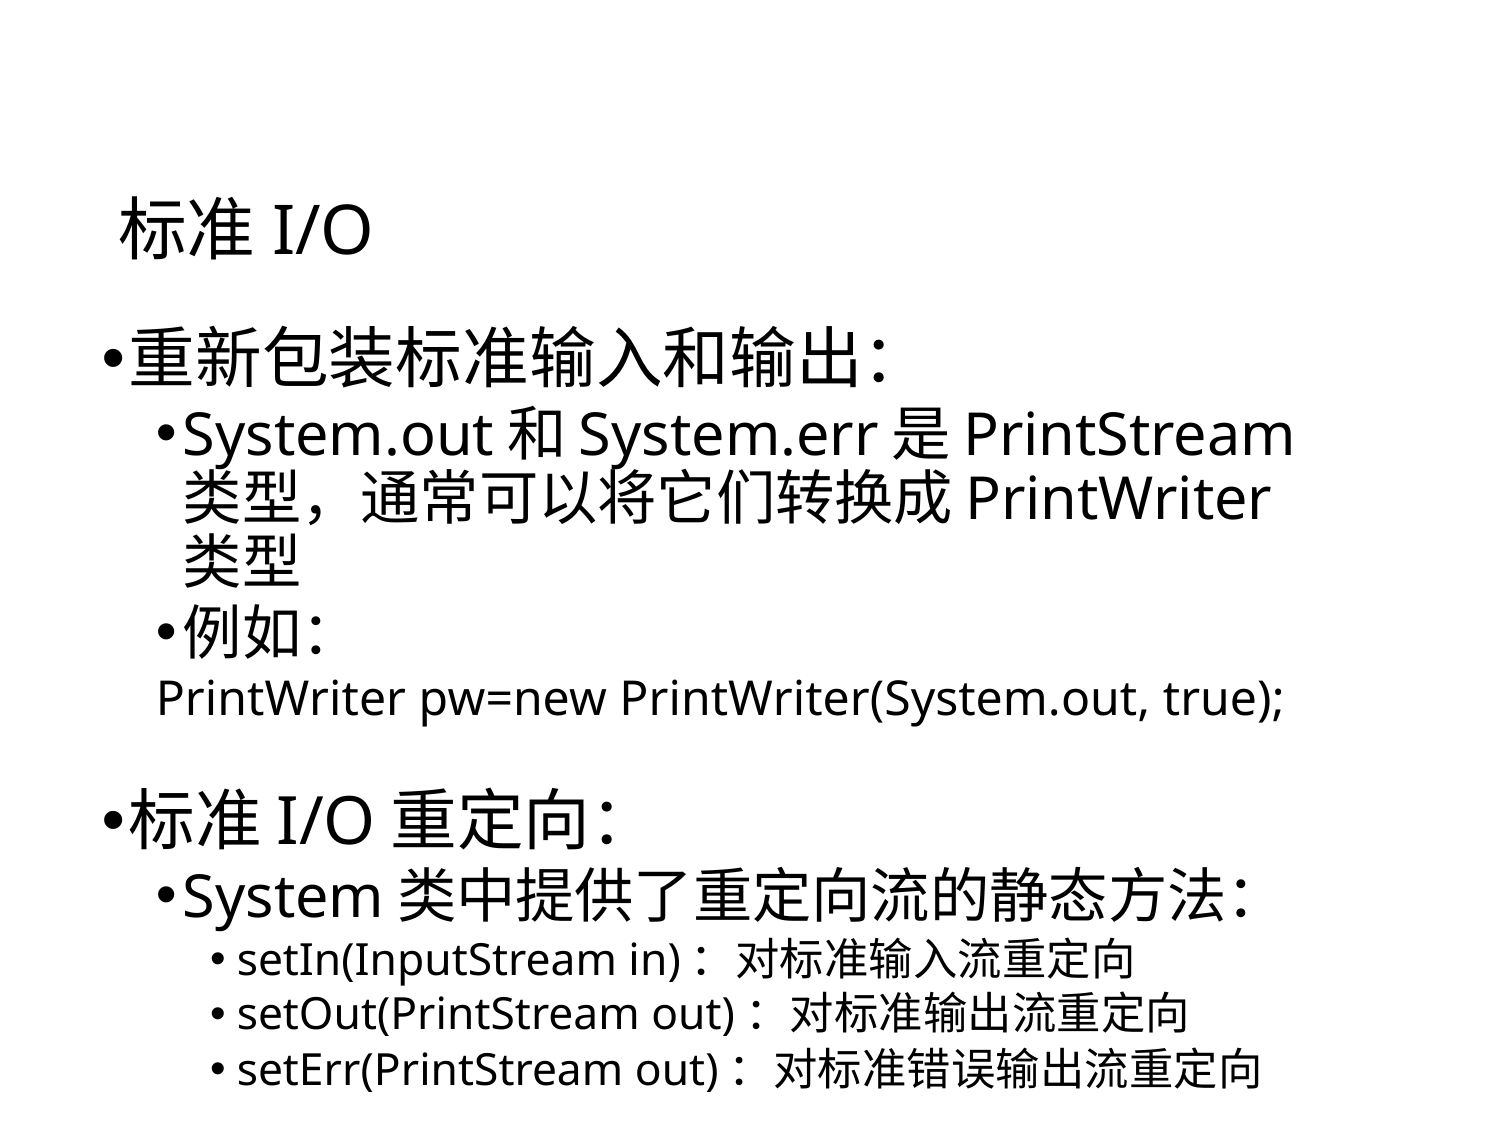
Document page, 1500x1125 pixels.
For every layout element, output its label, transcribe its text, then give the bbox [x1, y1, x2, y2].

title 标准I/O [103, 59, 1397, 278]
list 重新包装标准输入和输出： System.out和System.err是PrintStream类型，通常可以将它们转换成PrintWriter类型 例如： PrintWriter pw=new PrintWriter(System.out, true); 标准I/O重定向： System类中提供了重定向流的静态方法： setIn(InputStream in)：对标准输入流重定向 setOut(PrintStream out)：对标准输出流重定向 setErr(PrintStream out)：对标准错误输出流重定向 [86, 317, 1353, 1106]
